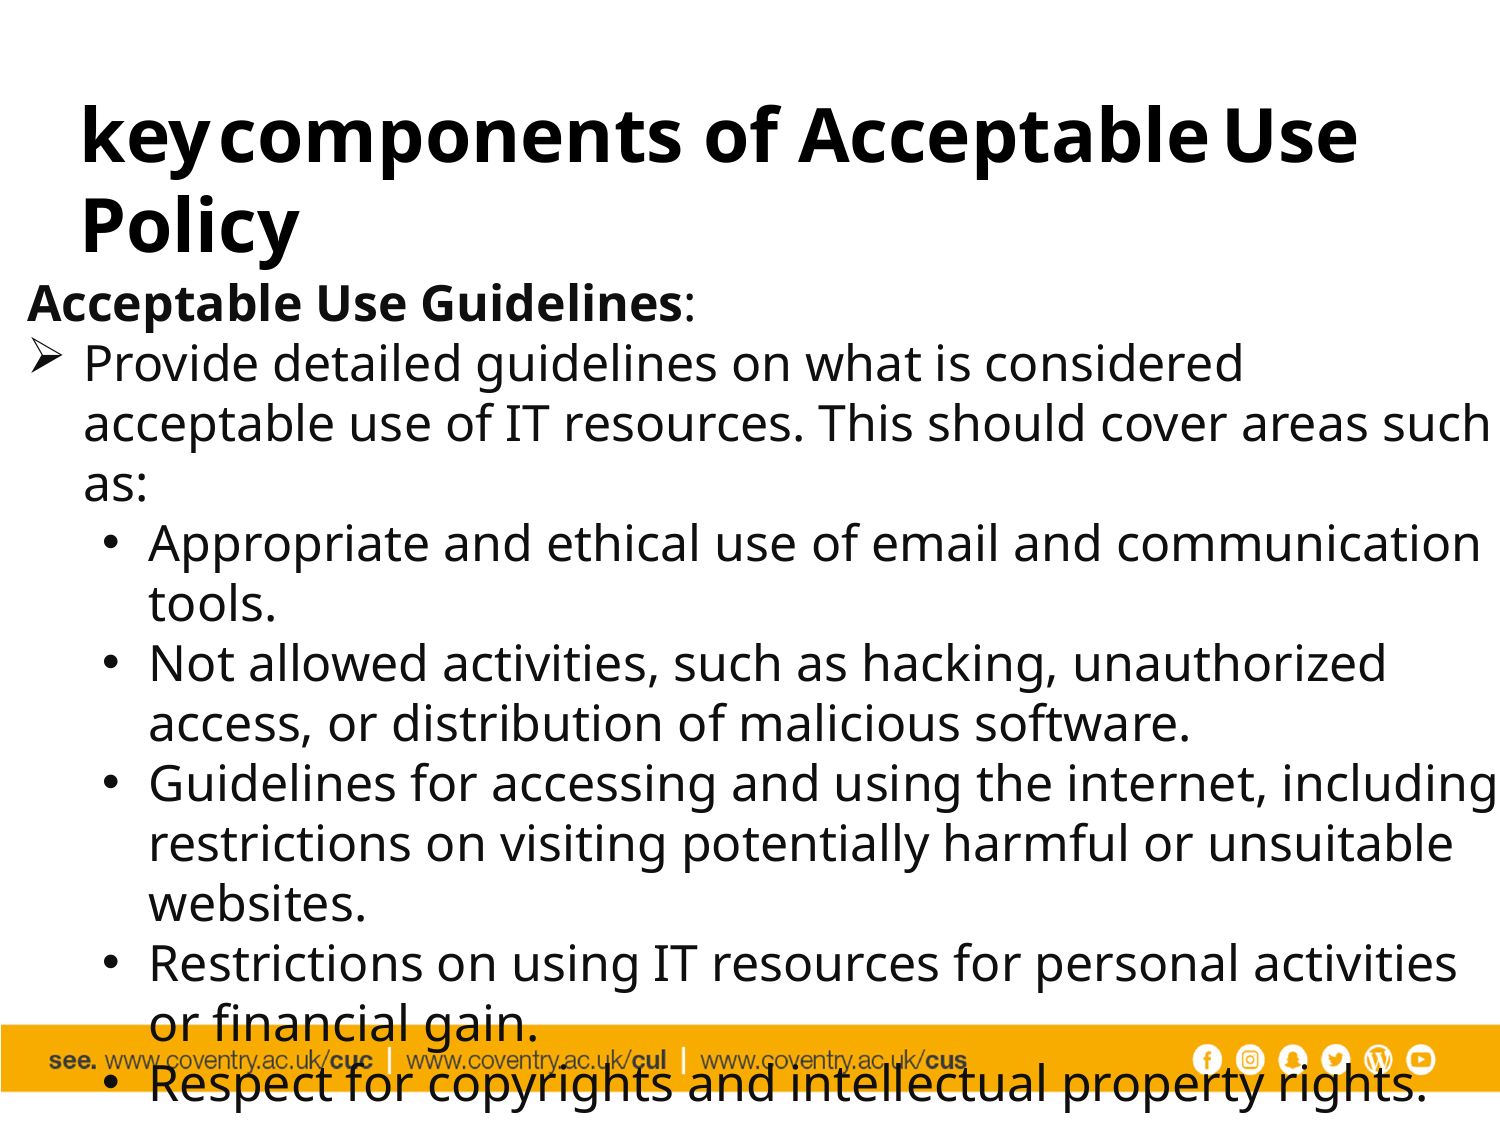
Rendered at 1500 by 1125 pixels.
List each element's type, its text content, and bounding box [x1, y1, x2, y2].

picture [0, 0, 1500, 1122]
list Acceptable Use Guidelines: Provide detailed guidelines on what is considered acceptable use of IT resources. This should cover areas such as: Appropriate and ethical use of email and communication tools. Not allowed activities, such as hacking, unauthorized access, or distribution of malicious software. Guidelines for accessing and using the internet, including restrictions on visiting potentially harmful or unsuitable websites. Restrictions on using IT resources for personal activities or financial gain. Respect for copyrights and intellectual property rights. [27, 211, 1500, 1125]
title key components of Acceptable Use Policy [79, 87, 1448, 211]
